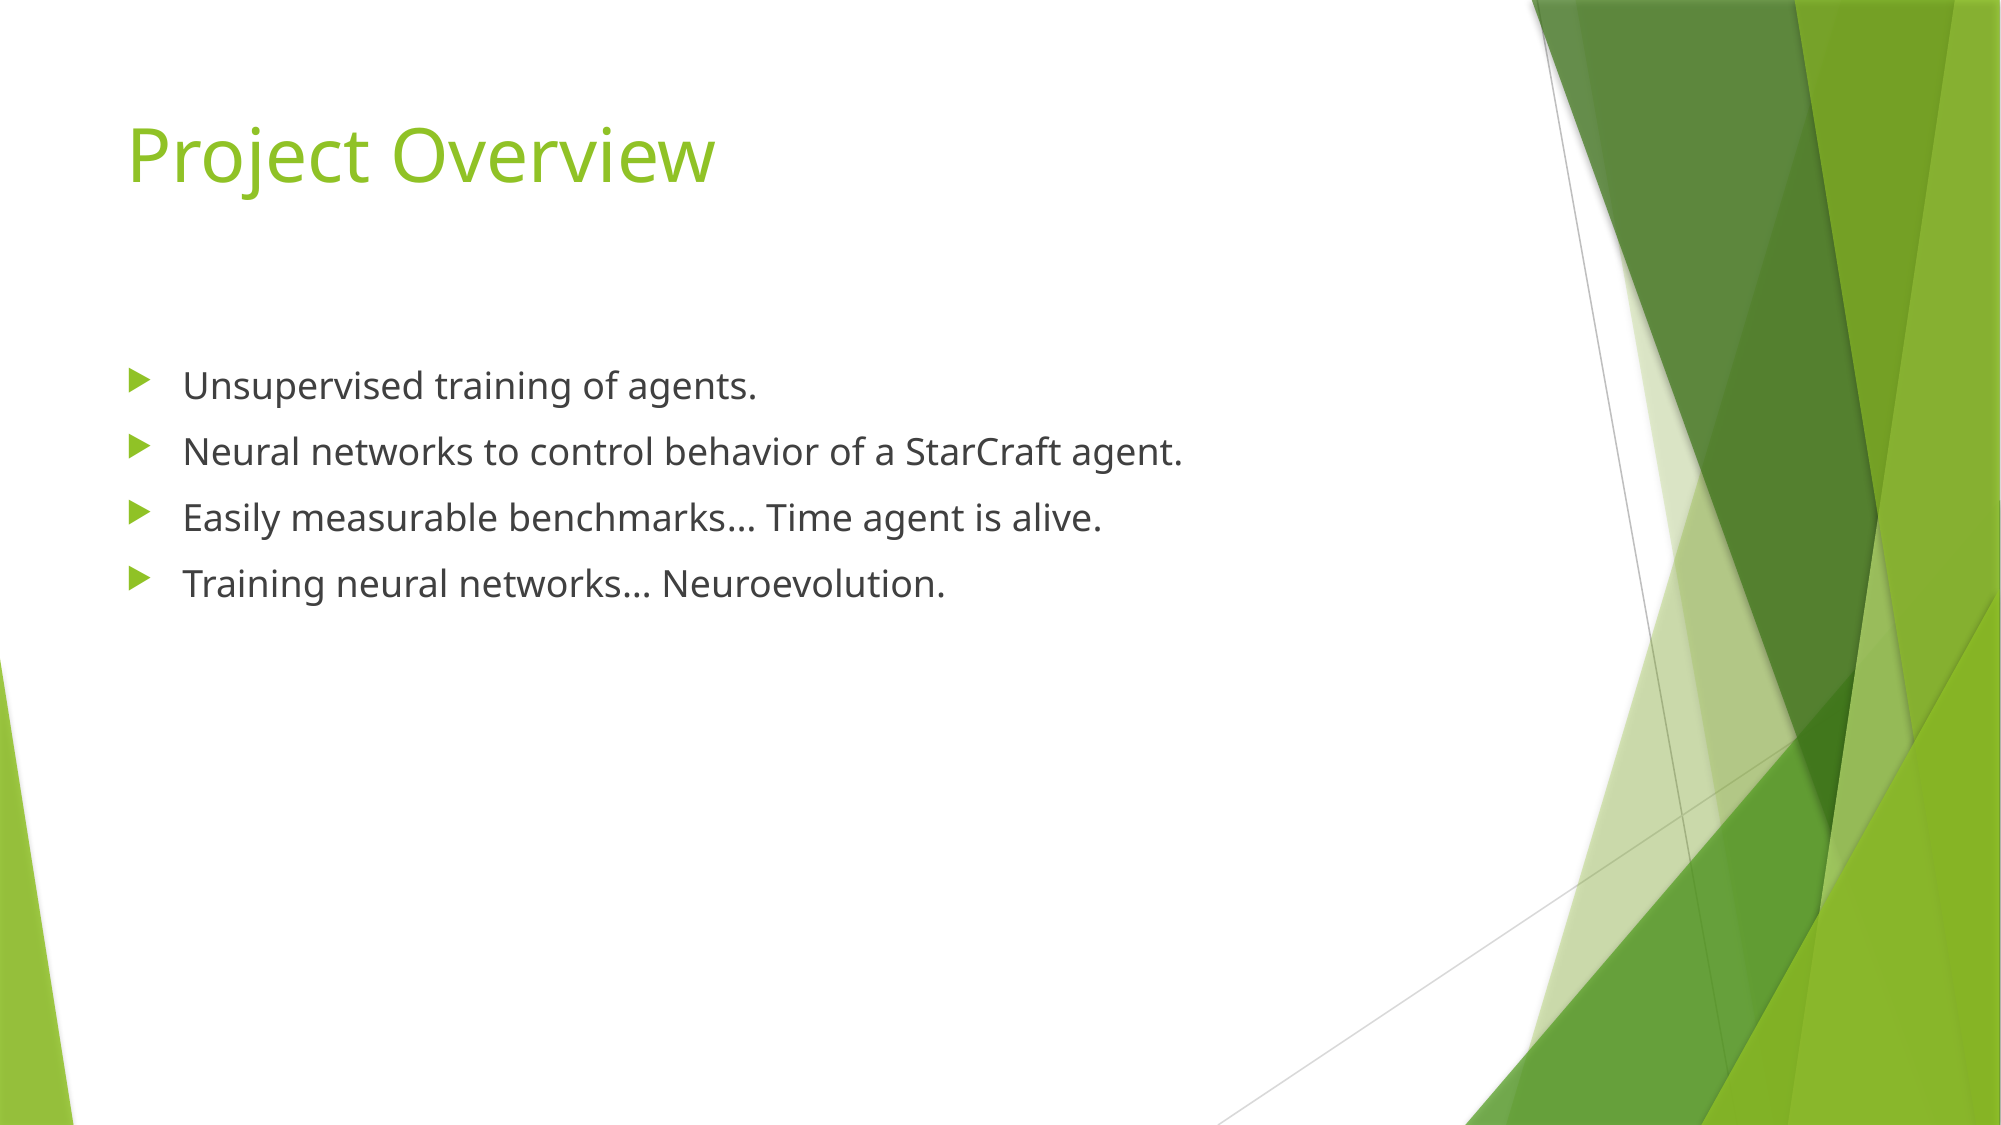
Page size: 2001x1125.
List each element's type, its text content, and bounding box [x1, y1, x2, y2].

title Project Overview [111, 99, 1522, 317]
list Unsupervised training of agents. Neural networks to control behavior of a StarCraft agent. Easily measurable benchmarks… Time agent is alive. Training neural networks… Neuroevolution. [111, 354, 1522, 992]
